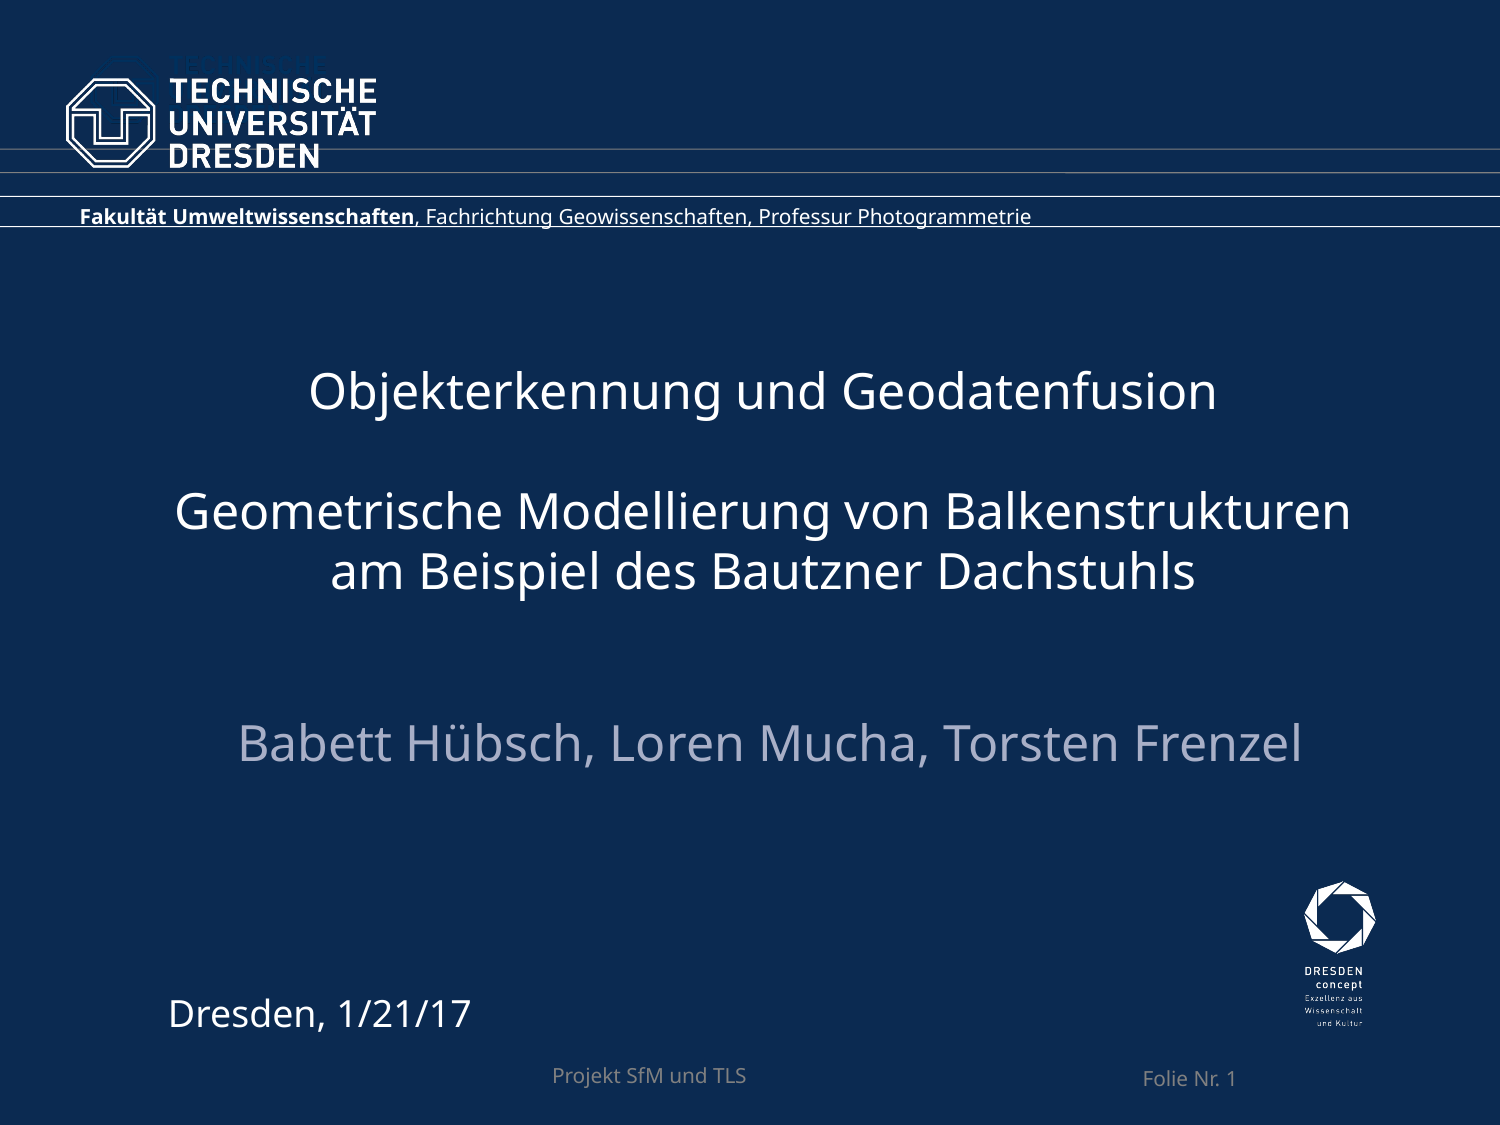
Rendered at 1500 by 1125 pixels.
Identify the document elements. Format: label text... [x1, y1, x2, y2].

text_box Objekterkennung und Geodatenfusion Geometrische Modellierung von Balkenstrukturen am Beispiel des Bautzner Dachstuhls [152, 290, 1376, 669]
picture [1304, 881, 1376, 1026]
text_box Babett Hübsch, Loren Mucha, Torsten Frenzel [160, 704, 1381, 881]
picture [66, 54, 376, 168]
